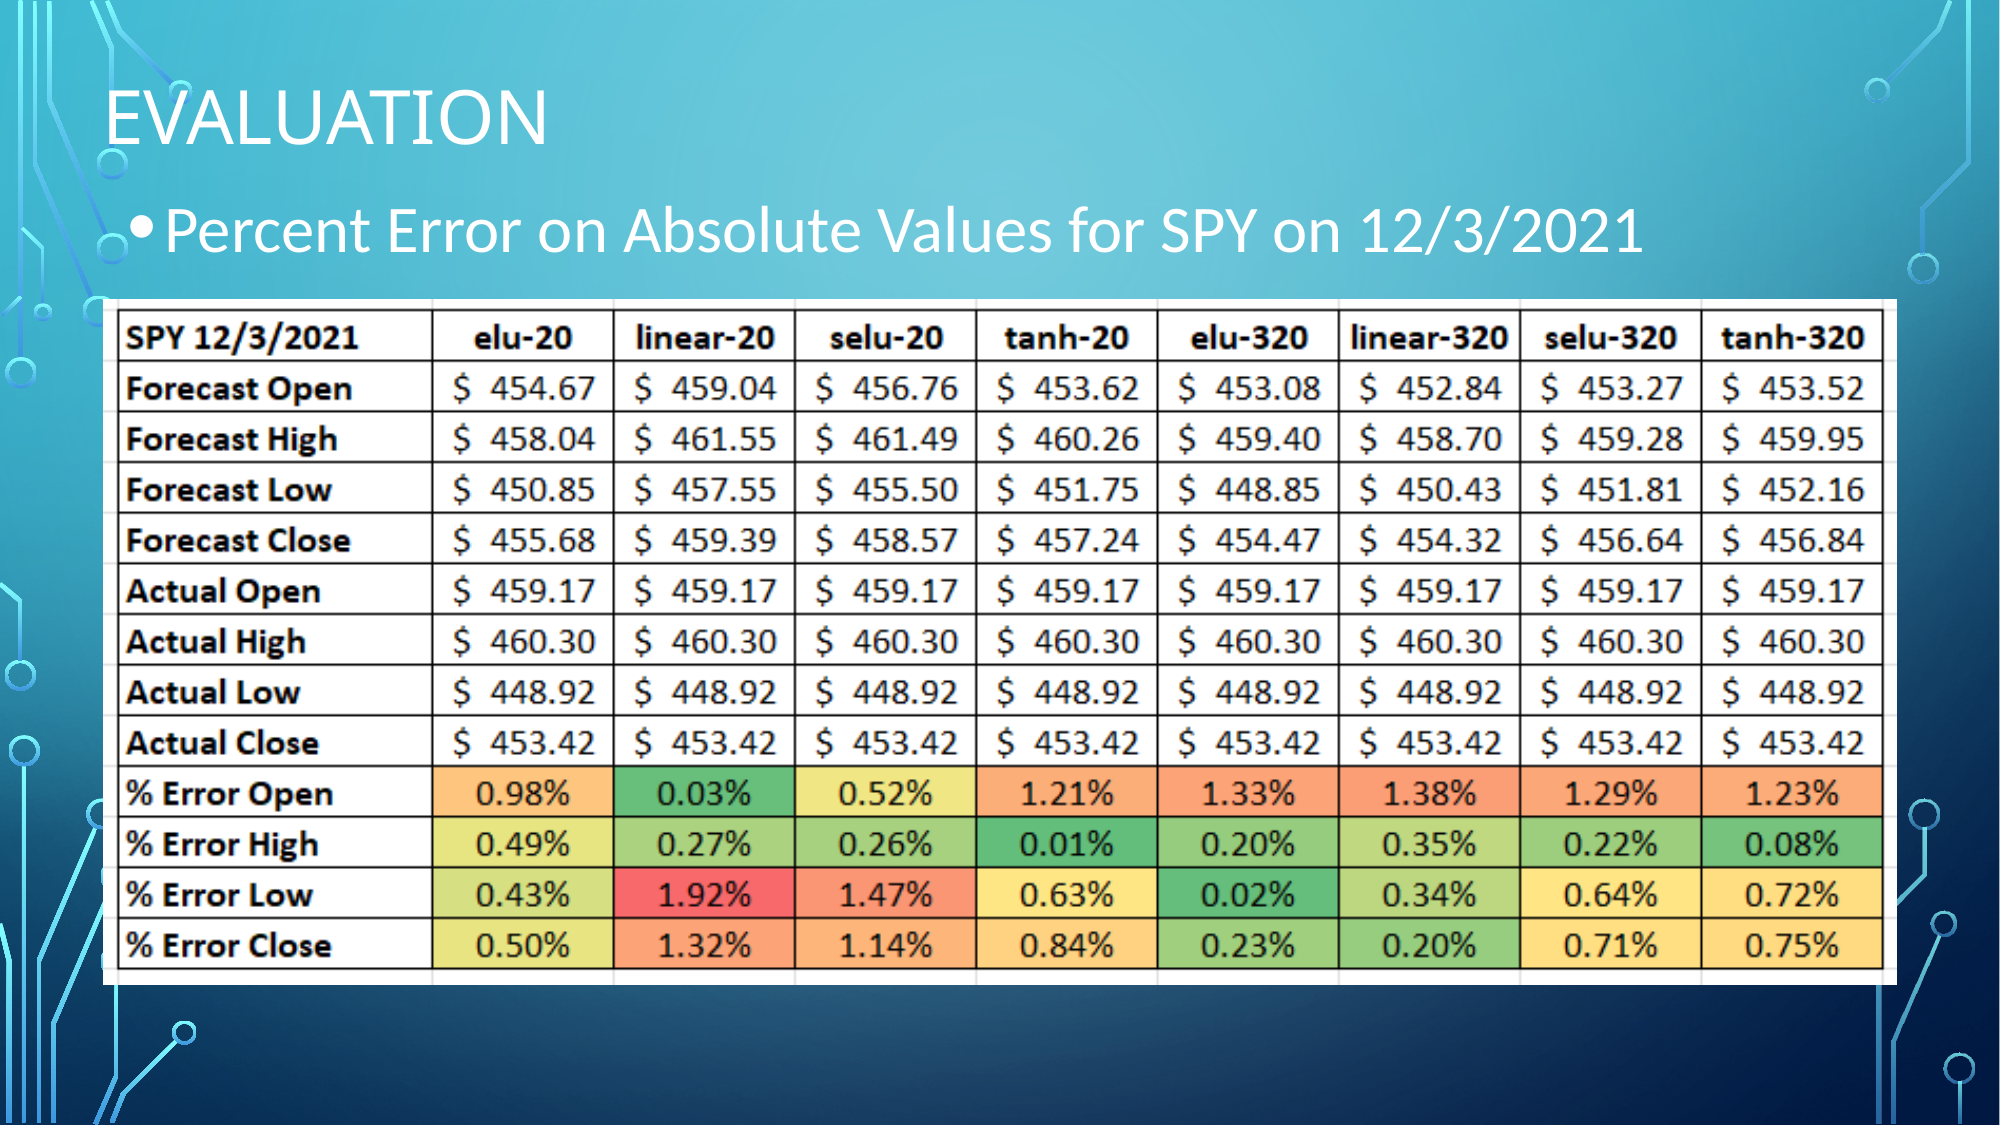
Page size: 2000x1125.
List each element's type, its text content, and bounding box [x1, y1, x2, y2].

list Percent Error on Absolute Values for SPY on 12/3/2021 [37, 162, 1925, 388]
picture [102, 299, 1897, 986]
title Evaluation [87, 36, 1625, 162]
